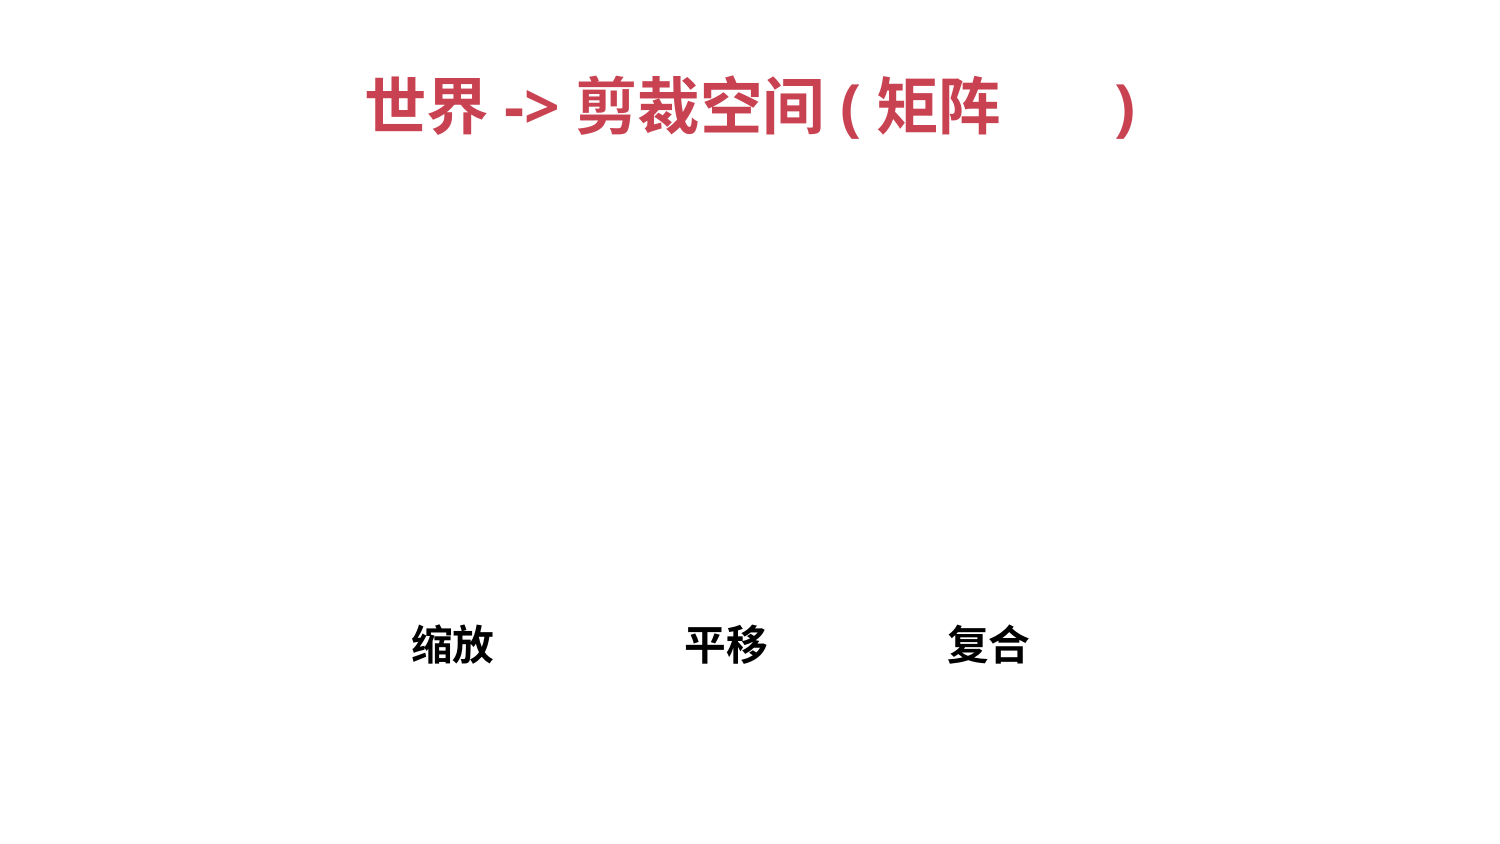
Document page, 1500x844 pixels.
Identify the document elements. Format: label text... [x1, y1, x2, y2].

title 世界->剪裁空间(矩阵 ) [74, 33, 1426, 175]
text_box 平移 [669, 610, 783, 676]
text_box 缩放 [396, 610, 510, 676]
text_box 复合 [932, 610, 1046, 676]
